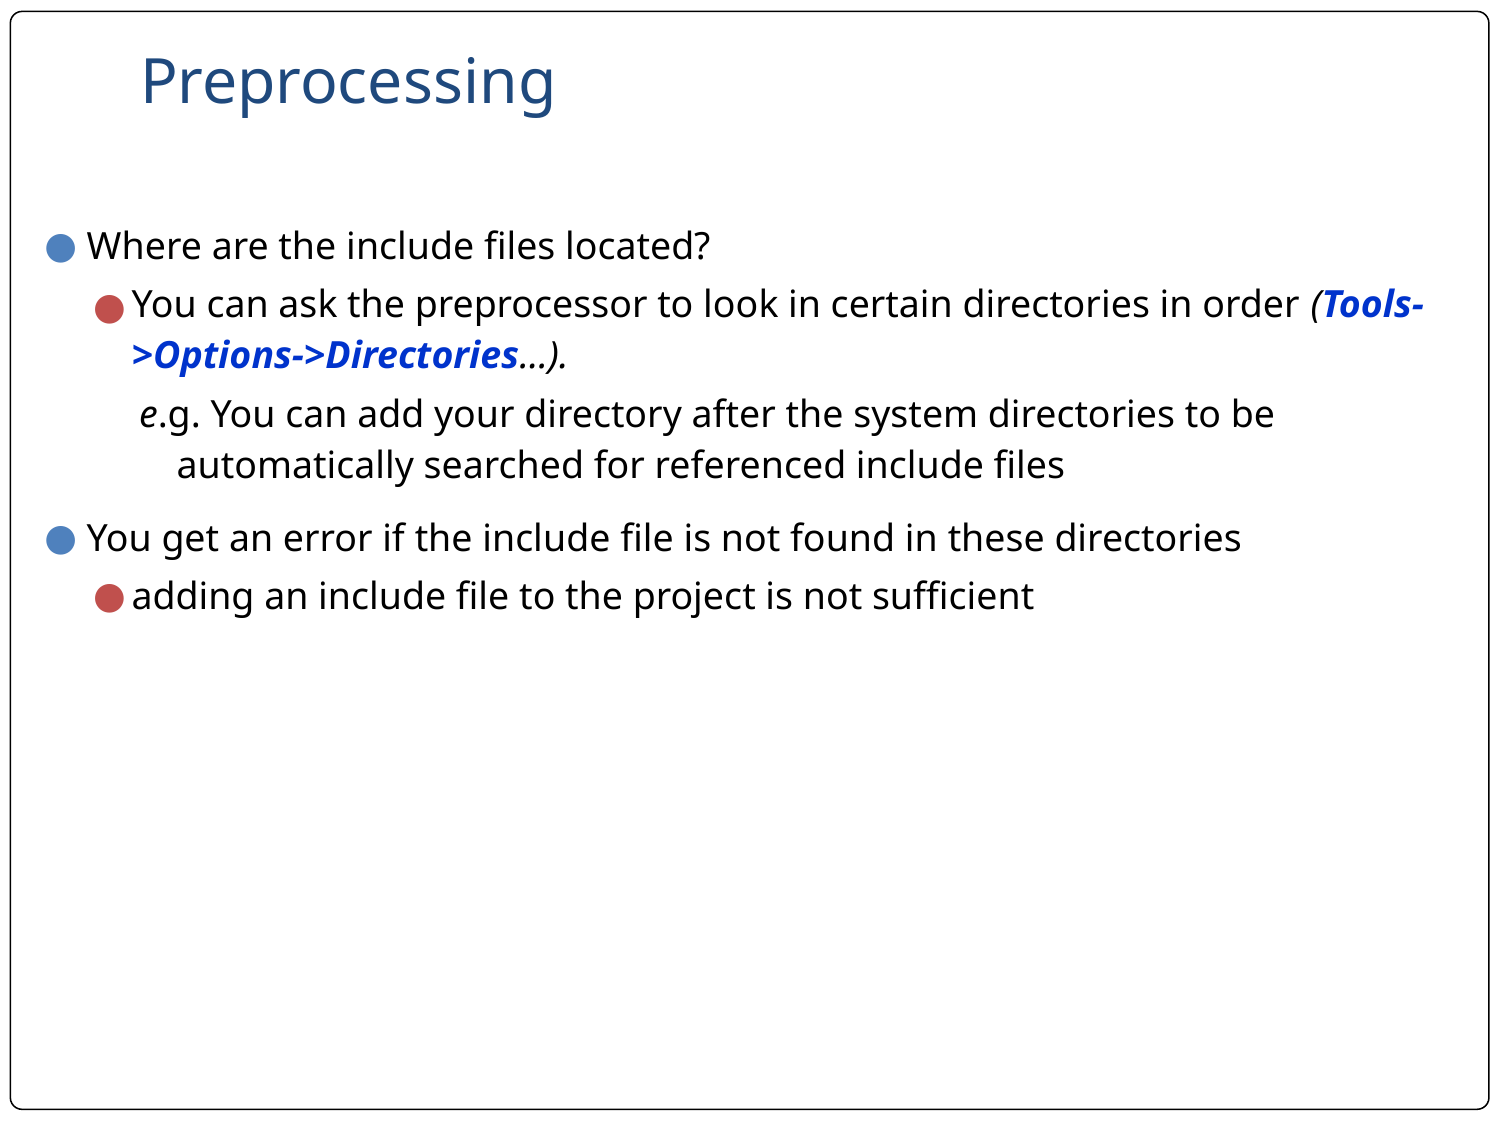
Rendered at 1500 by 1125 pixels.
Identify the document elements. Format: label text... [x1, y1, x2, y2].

title Preprocessing [125, 31, 1400, 132]
list Where are the include files located? You can ask the preprocessor to look in certain directories in order (Tools->Options->Directories...). e.g. You can add your directory after the system directories to be automatically searched for referenced include files You get an error if the include file is not found in these directories adding an include file to the project is not sufficient [26, 207, 1453, 726]
